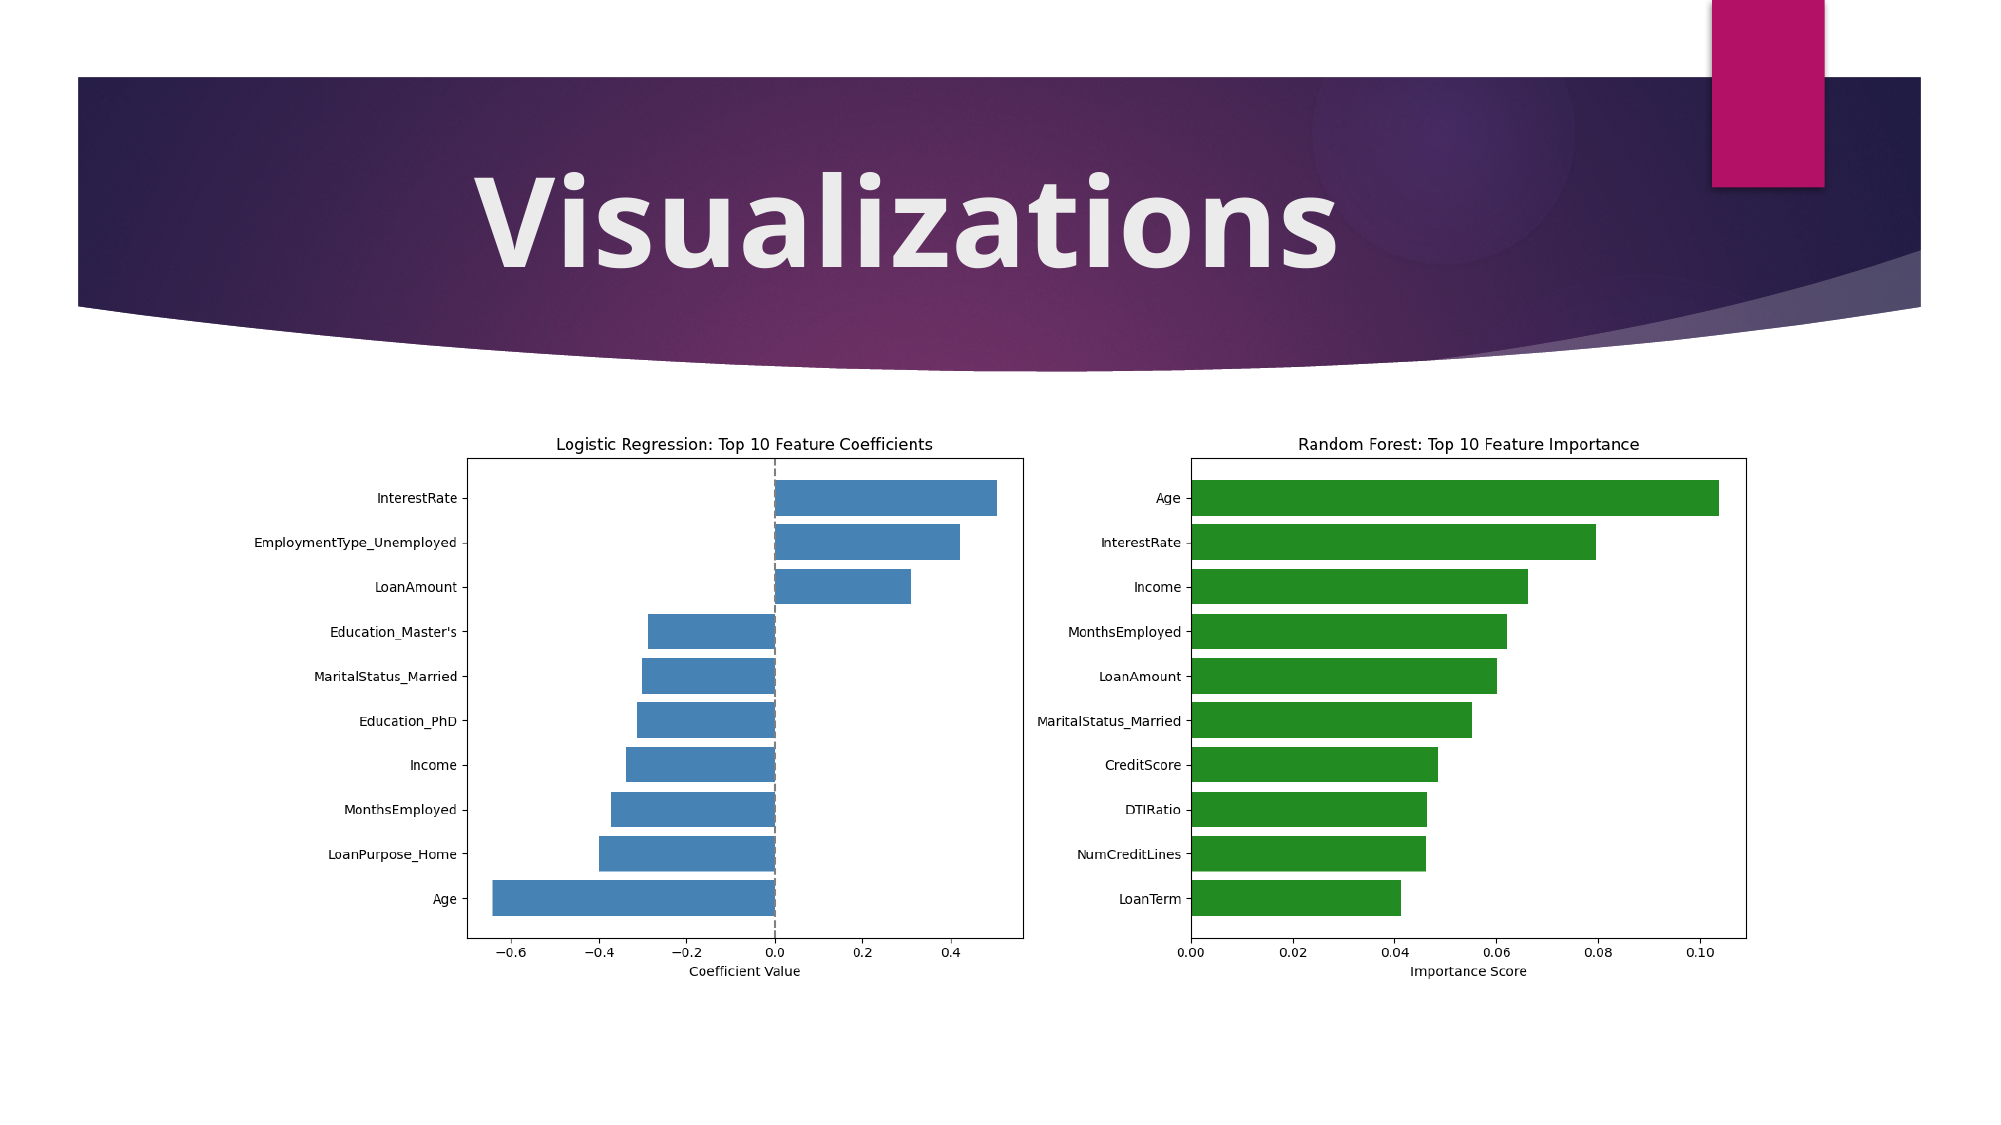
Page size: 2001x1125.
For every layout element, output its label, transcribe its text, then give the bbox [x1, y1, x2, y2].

title Visualizations [189, 159, 1627, 276]
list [244, 426, 1755, 988]
